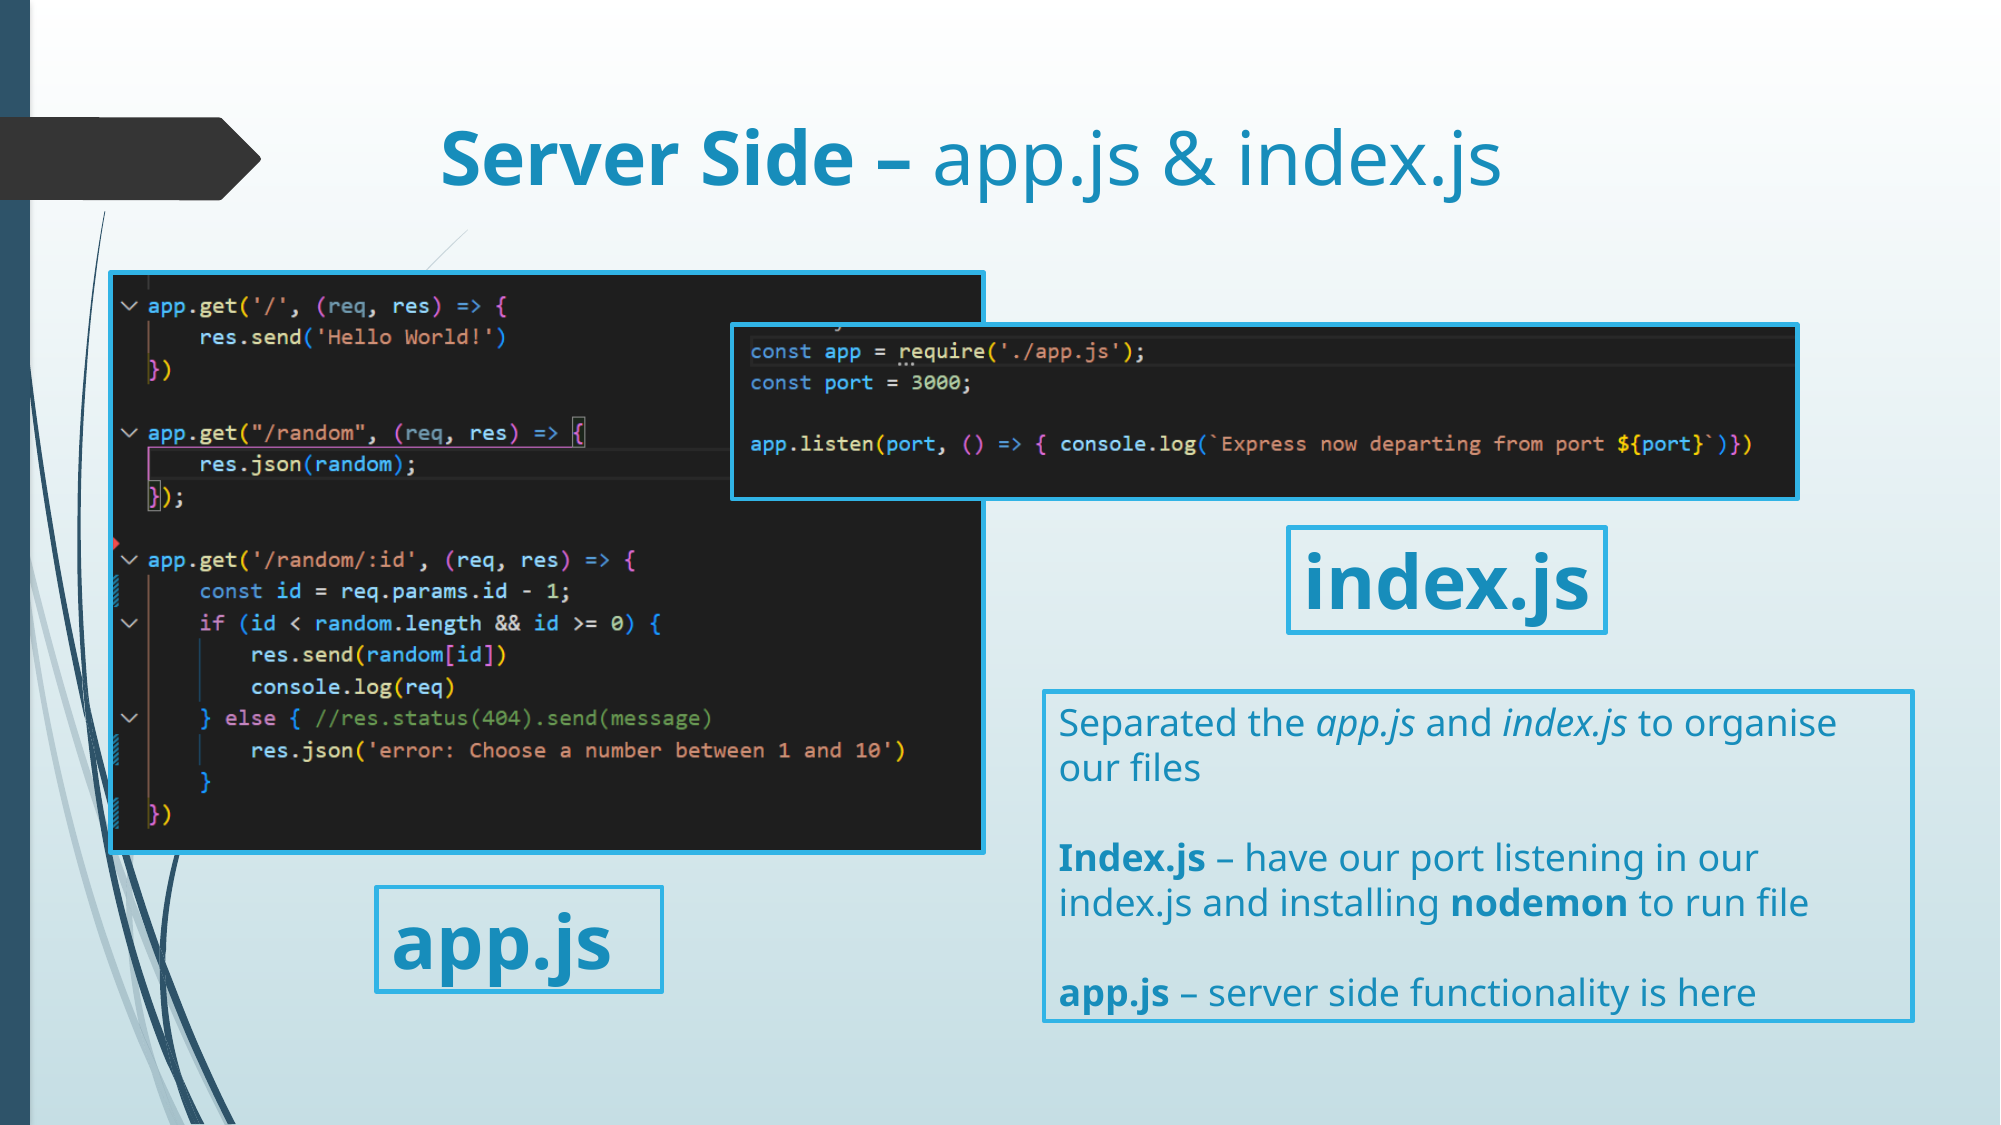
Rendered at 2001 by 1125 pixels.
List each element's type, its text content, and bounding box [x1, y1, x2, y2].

picture [112, 274, 1796, 851]
title Server Side – app.js & index.js [425, 102, 1888, 313]
text_box Separated the app.js and index.js to organise our files Index.js – have our port listening in our index.js and installing nodemon to run file app.js – server side functionality is here [1044, 691, 1913, 1021]
text_box app.js [376, 886, 662, 992]
text_box index.js [1288, 527, 1606, 633]
